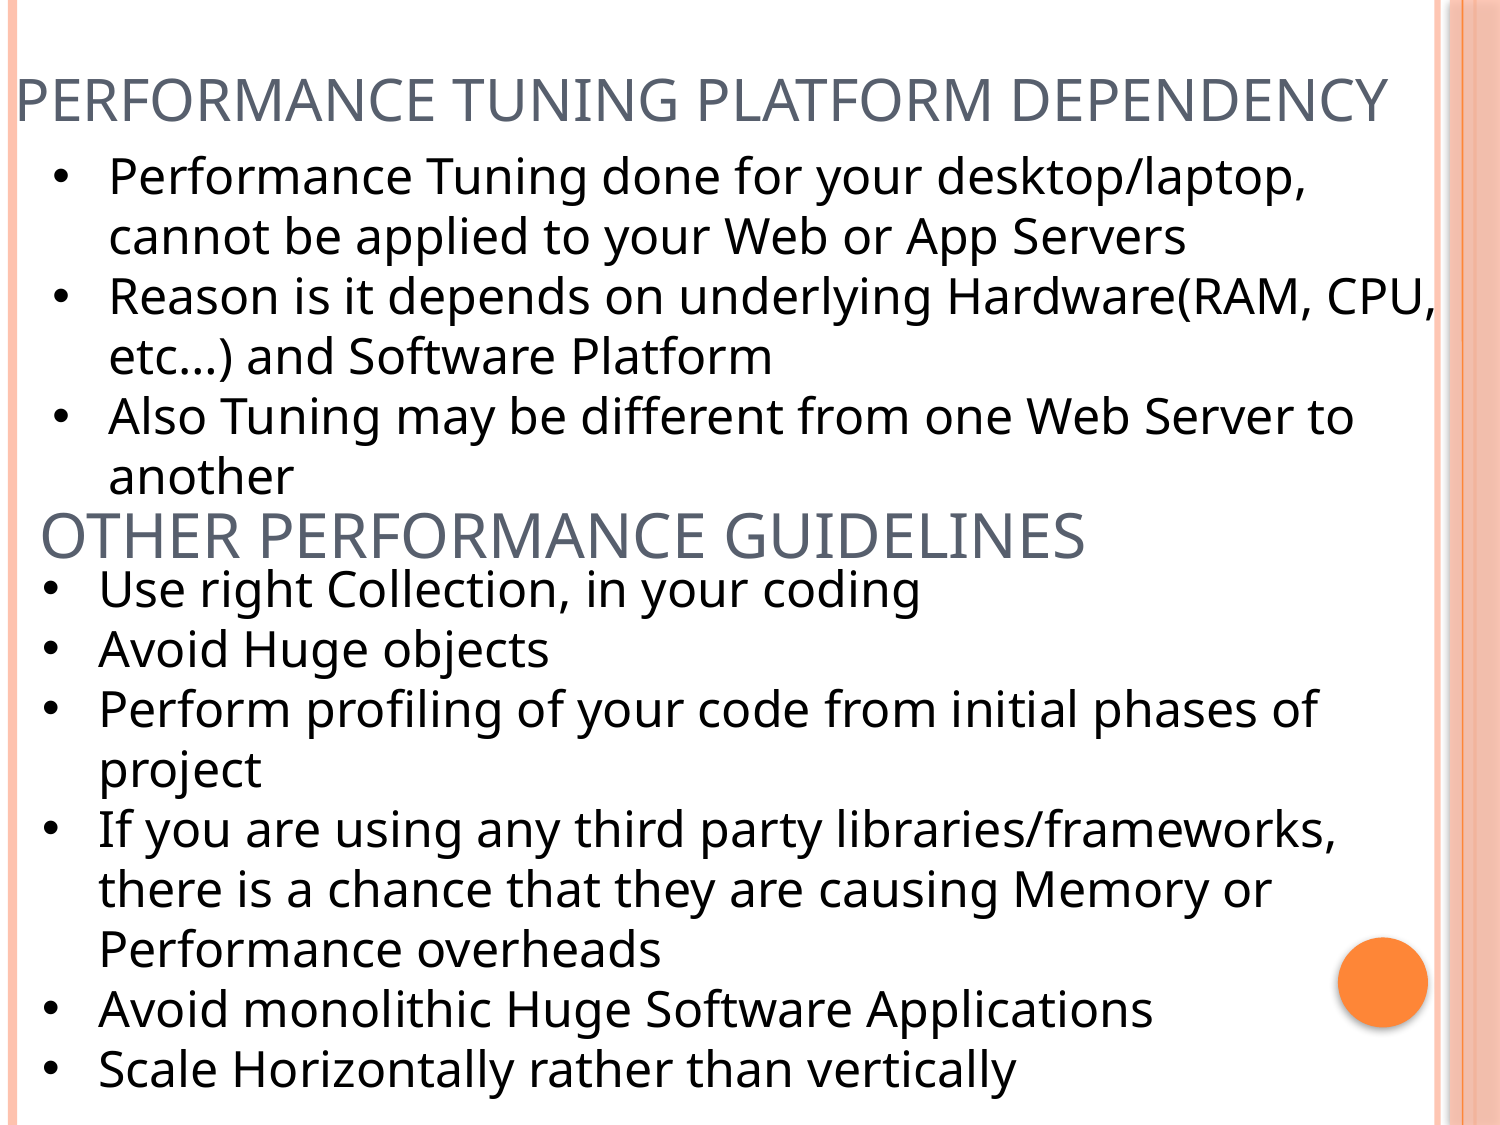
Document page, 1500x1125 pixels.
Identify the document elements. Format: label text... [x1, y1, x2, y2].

text_box Other Performance Guidelines [24, 474, 1438, 578]
title Performance Tuning Platform Dependency [0, 37, 1413, 141]
text_box Use right Collection, in your coding Avoid Huge objects Perform profiling of your code from initial phases of project If you are using any third party libraries/frameworks, there is a chance that they are causing Memory or Performance overheads Avoid monolithic Huge Software Applications Scale Horizontally rather than vertically [27, 549, 1453, 1125]
text_box Performance Tuning done for your desktop/laptop, cannot be applied to your Web or App Servers Reason is it depends on underlying Hardware(RAM, CPU, etc…) and Software Platform Also Tuning may be different from one Web Server to another [37, 137, 1463, 513]
